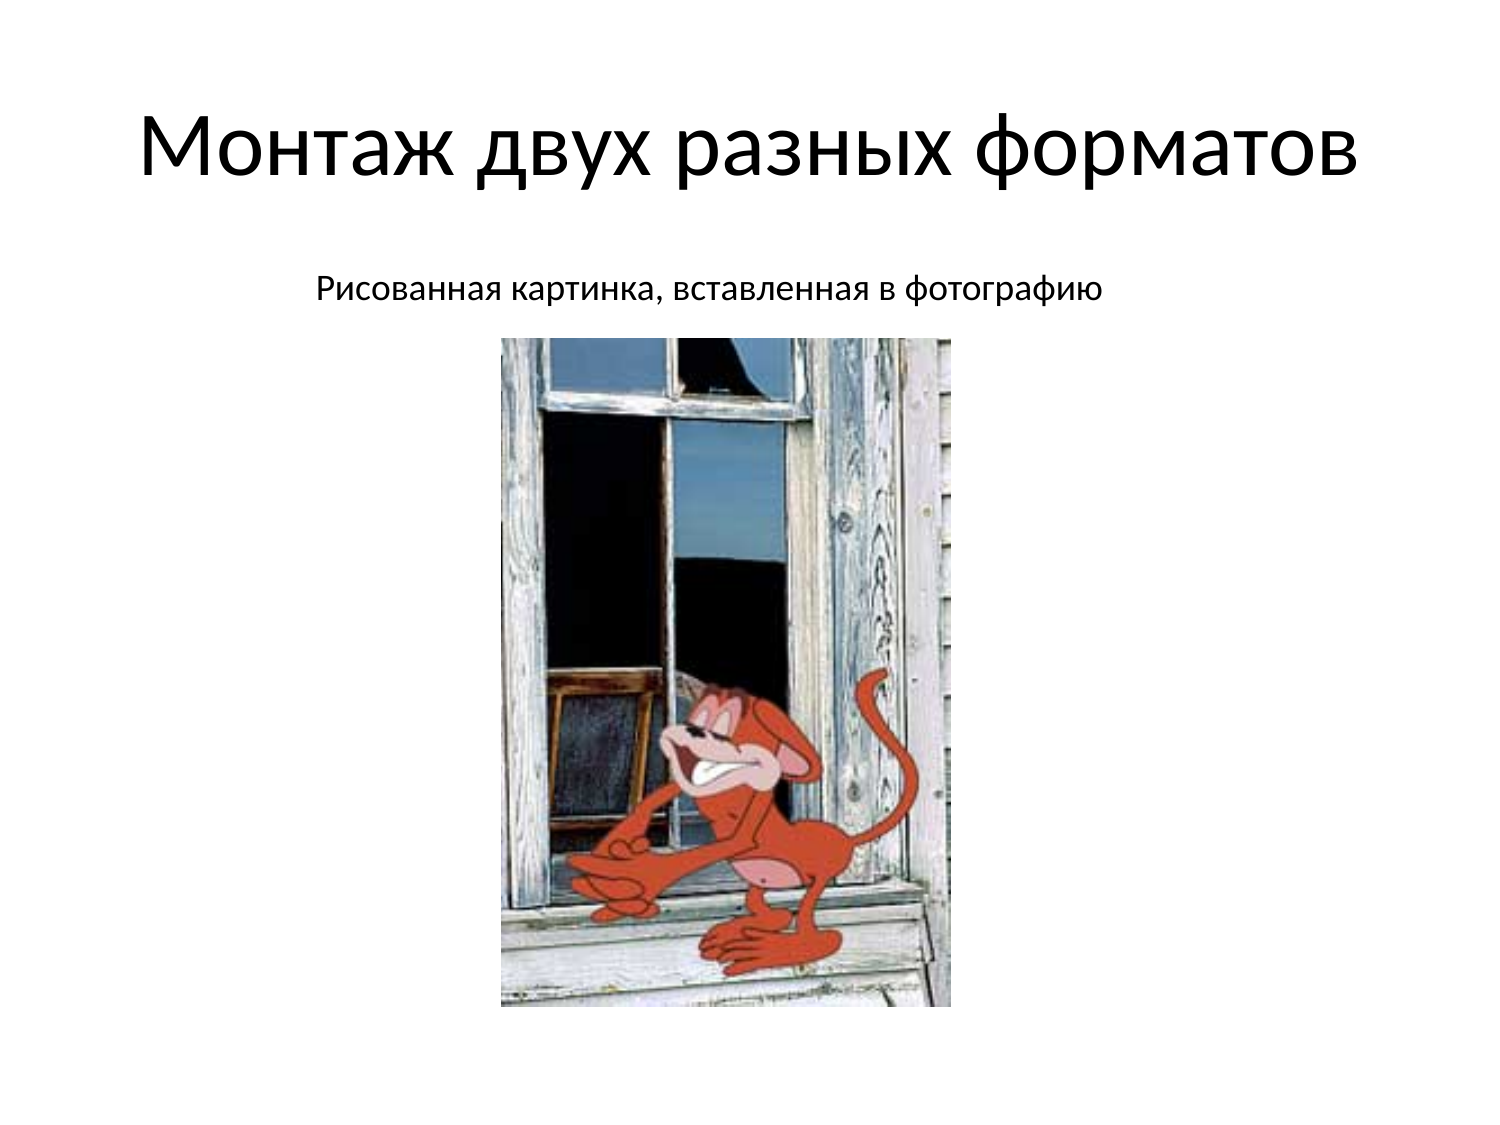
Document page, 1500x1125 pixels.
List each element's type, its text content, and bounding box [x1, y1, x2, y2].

text_box Рисованная картинка, вставленная в фотографию [301, 255, 1140, 315]
picture [501, 337, 951, 1007]
title Монтаж двух разных форматов [75, 45, 1425, 233]
